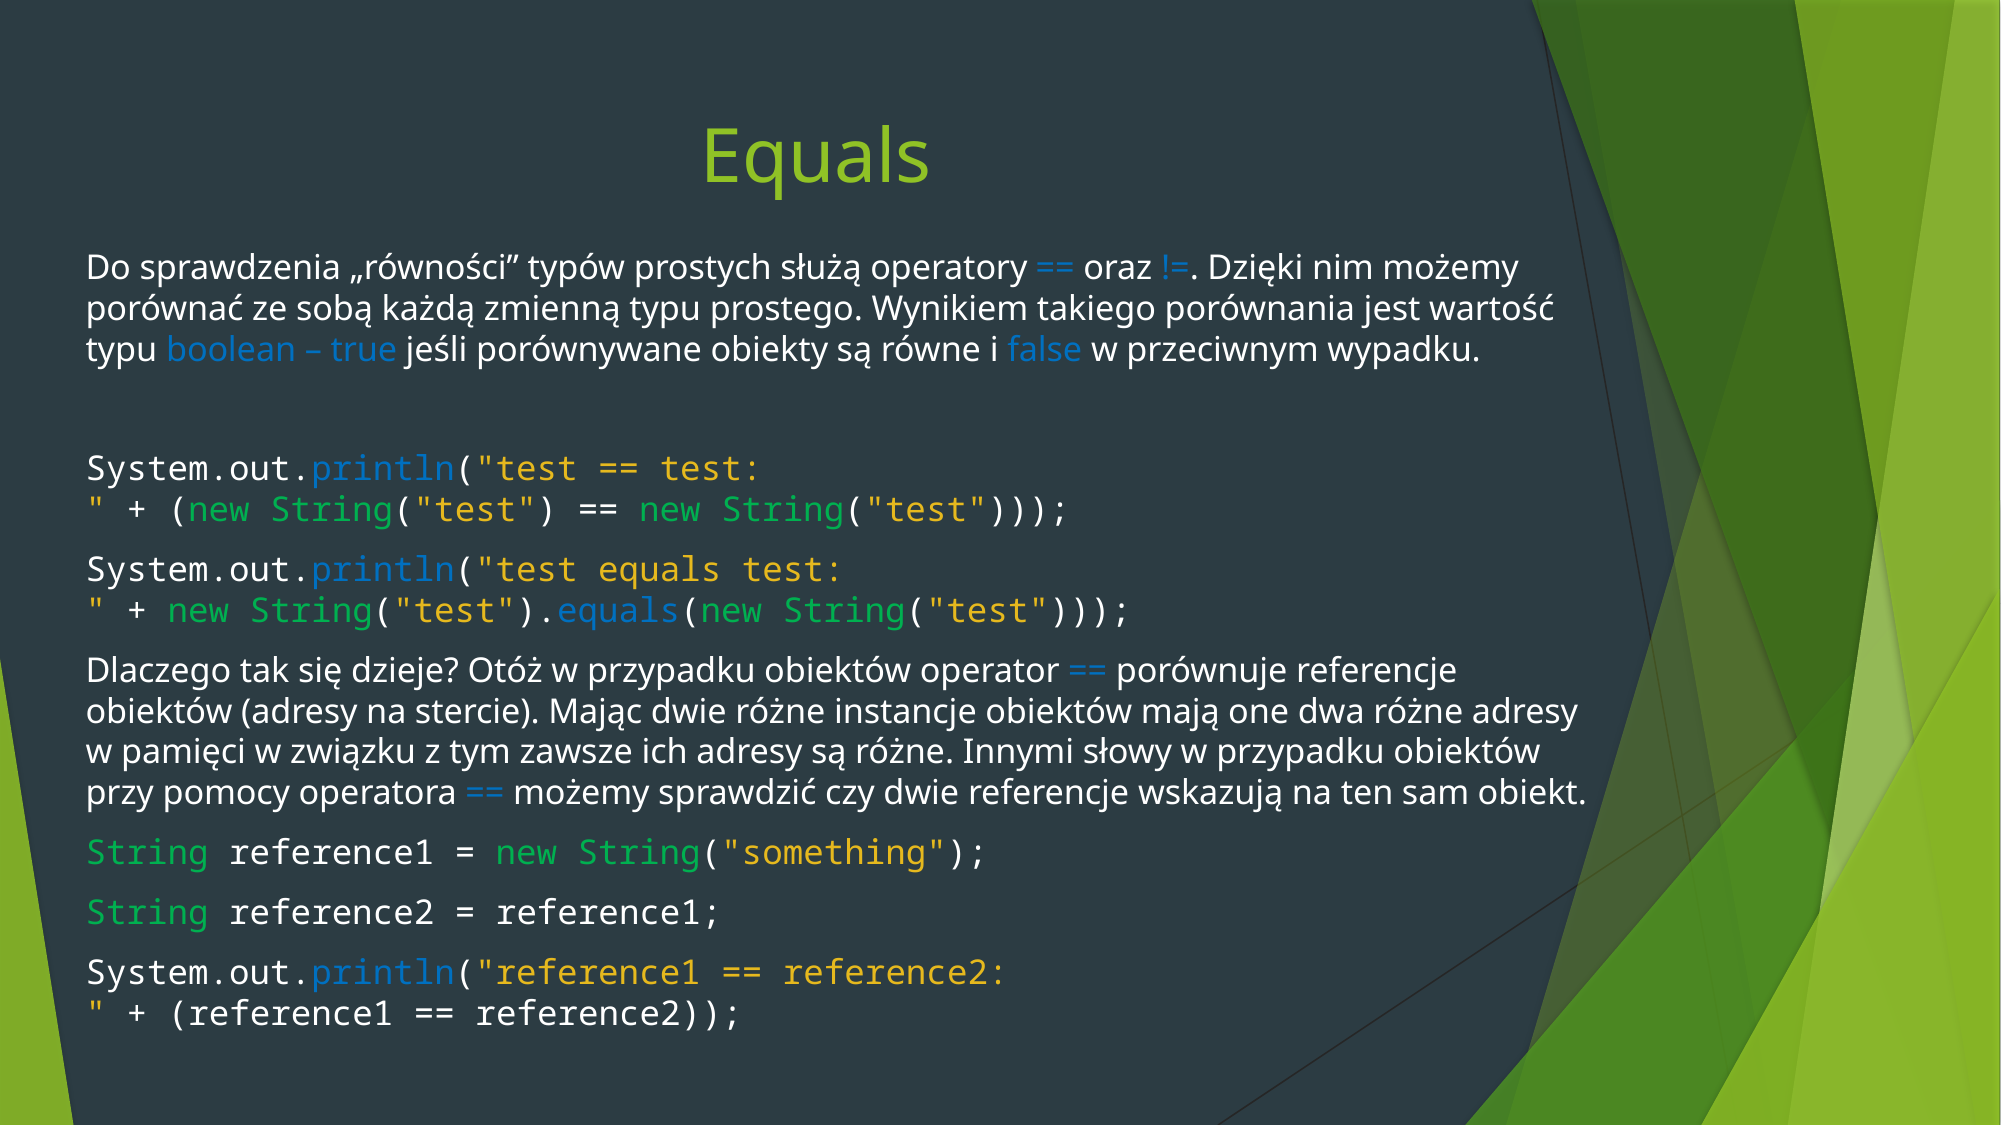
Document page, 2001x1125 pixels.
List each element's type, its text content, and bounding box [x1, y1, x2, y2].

list Do sprawdzenia „równości” typów prostych służą operatory == oraz !=. Dzięki nim możemy porównać ze sobą każdą zmienną typu prostego. Wynikiem takiego porównania jest wartość typu boolean – true jeśli porównywane obiekty są równe i false w przeciwnym wypadku. System.out.println("test == test: " + (new String("test") == new String("test"))); System.out.println("test equals test: " + new String("test").equals(new String("test"))); Dlaczego tak się dzieje? Otóż w przypadku obiektów operator == porównuje referencje obiektów (adresy na stercie). Mając dwie różne instancje obiektów mają one dwa różne adresy w pamięci w związku z tym zawsze ich adresy są różne. Innymi słowy w przypadku obiektów przy pomocy operatora == możemy sprawdzić czy dwie referencje wskazują na ten sam obiekt. String reference1 = new String("something"); String reference2 = reference1; System.out.println("reference1 == reference2: " + (reference1 == reference2)); [70, 237, 1605, 1046]
title Equals [111, 99, 1522, 237]
